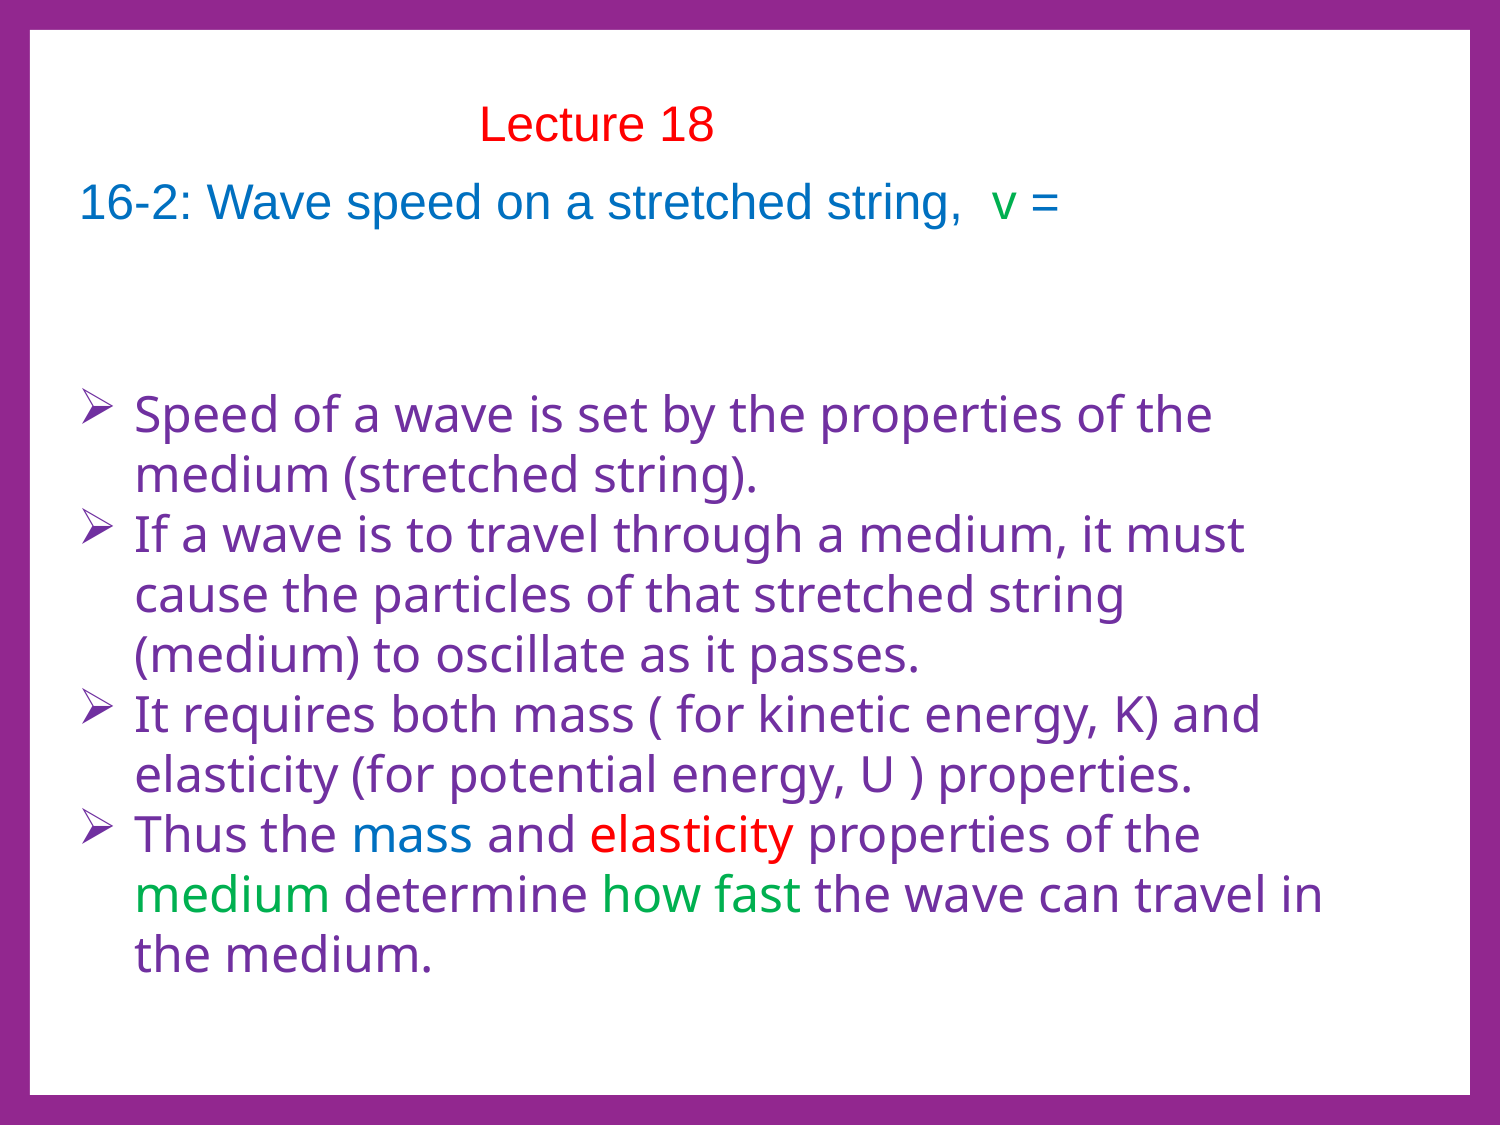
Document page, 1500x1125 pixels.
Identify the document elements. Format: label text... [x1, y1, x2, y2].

text_box Lecture 18 [463, 84, 730, 159]
